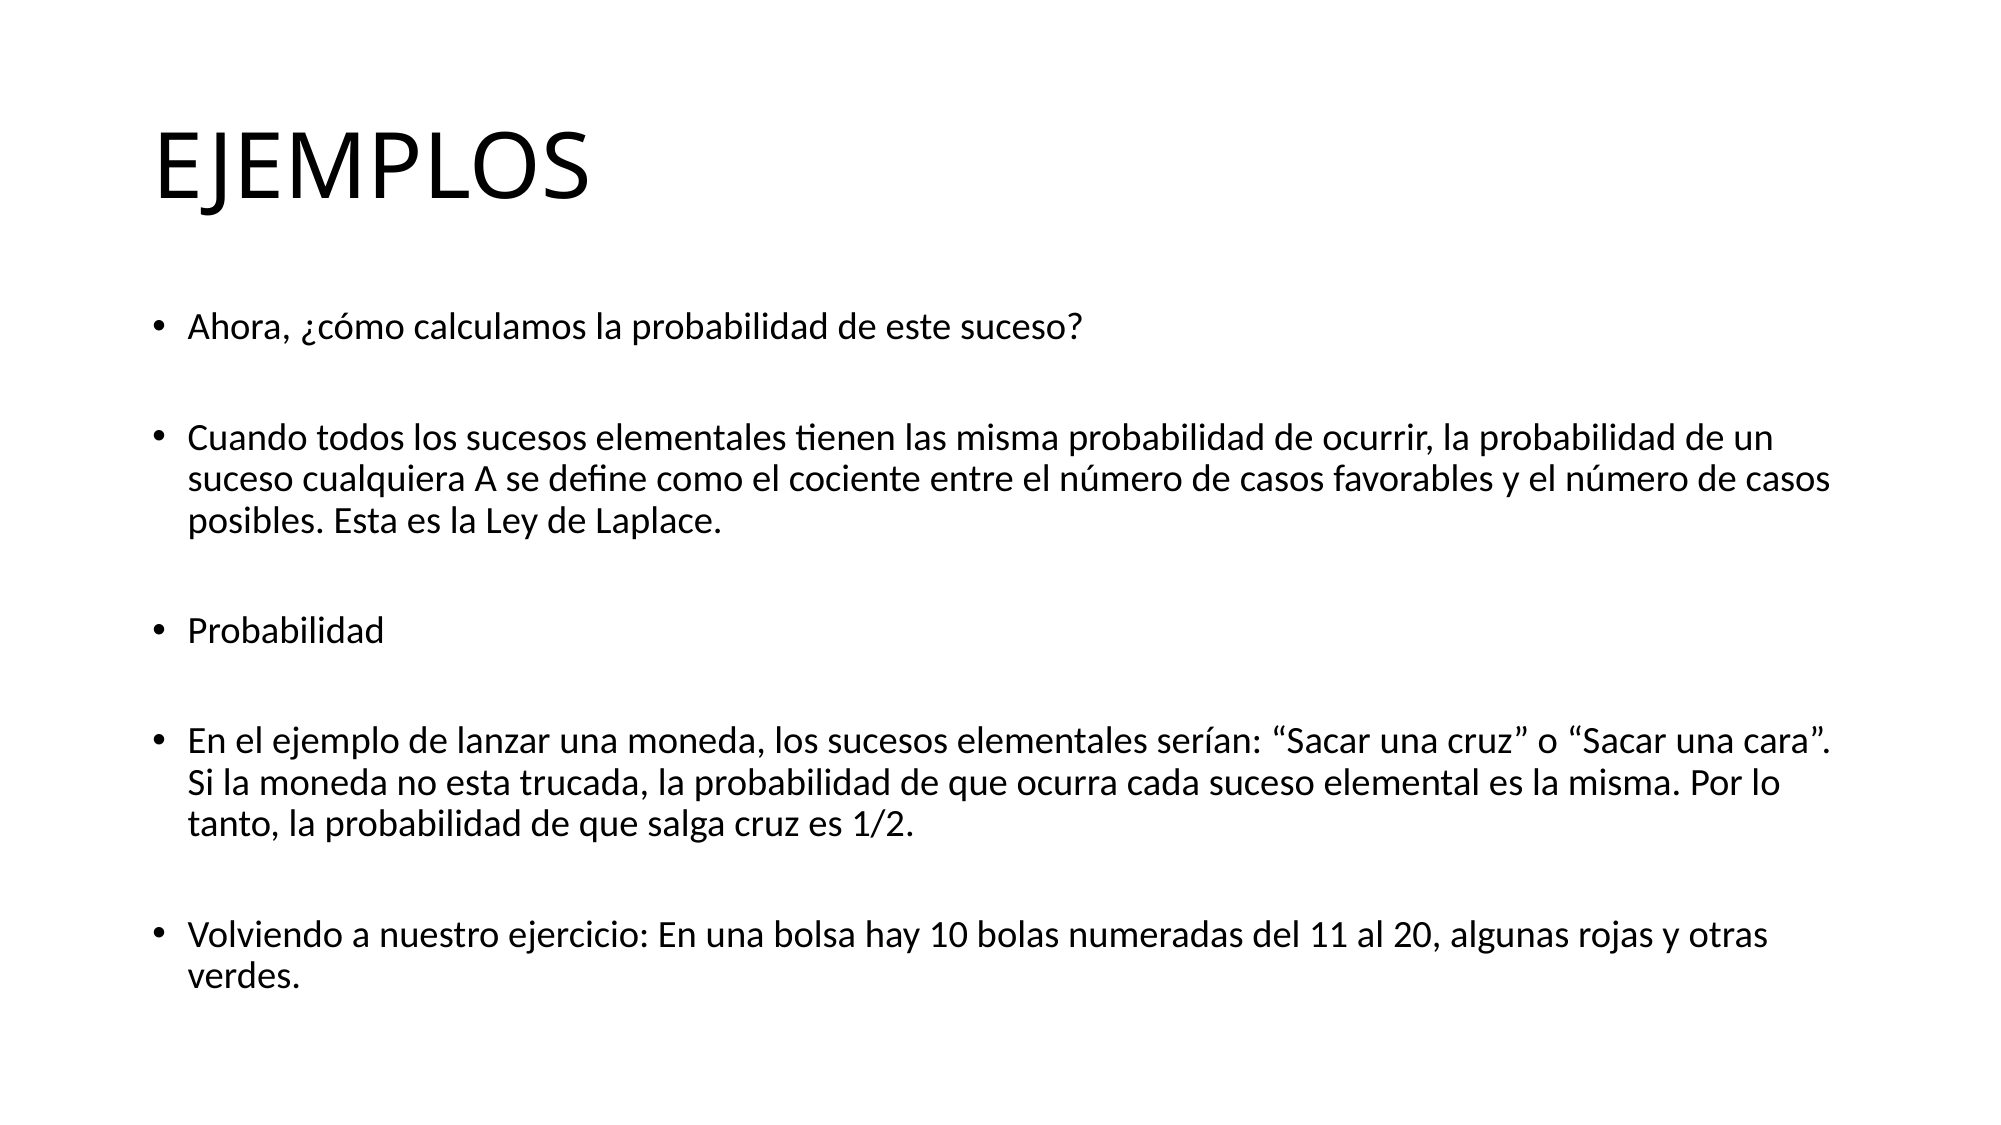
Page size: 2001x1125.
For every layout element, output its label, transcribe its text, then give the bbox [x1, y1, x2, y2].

title EJEMPLOS [137, 59, 1863, 278]
list Ahora, ¿cómo calculamos la probabilidad de este suceso? Cuando todos los sucesos elementales tienen las misma probabilidad de ocurrir, la probabilidad de un suceso cualquiera A se define como el cociente entre el número de casos favorables y el número de casos posibles. Esta es la Ley de Laplace. Probabilidad En el ejemplo de lanzar una moneda, los sucesos elementales serían: “Sacar una cruz” o “Sacar una cara”. Si la moneda no esta trucada, la probabilidad de que ocurra cada suceso elemental es la misma. Por lo tanto, la probabilidad de que salga cruz es 1/2. Volviendo a nuestro ejercicio: En una bolsa hay 10 bolas numeradas del 11 al 20, algunas rojas y otras verdes. [137, 299, 1863, 1014]
